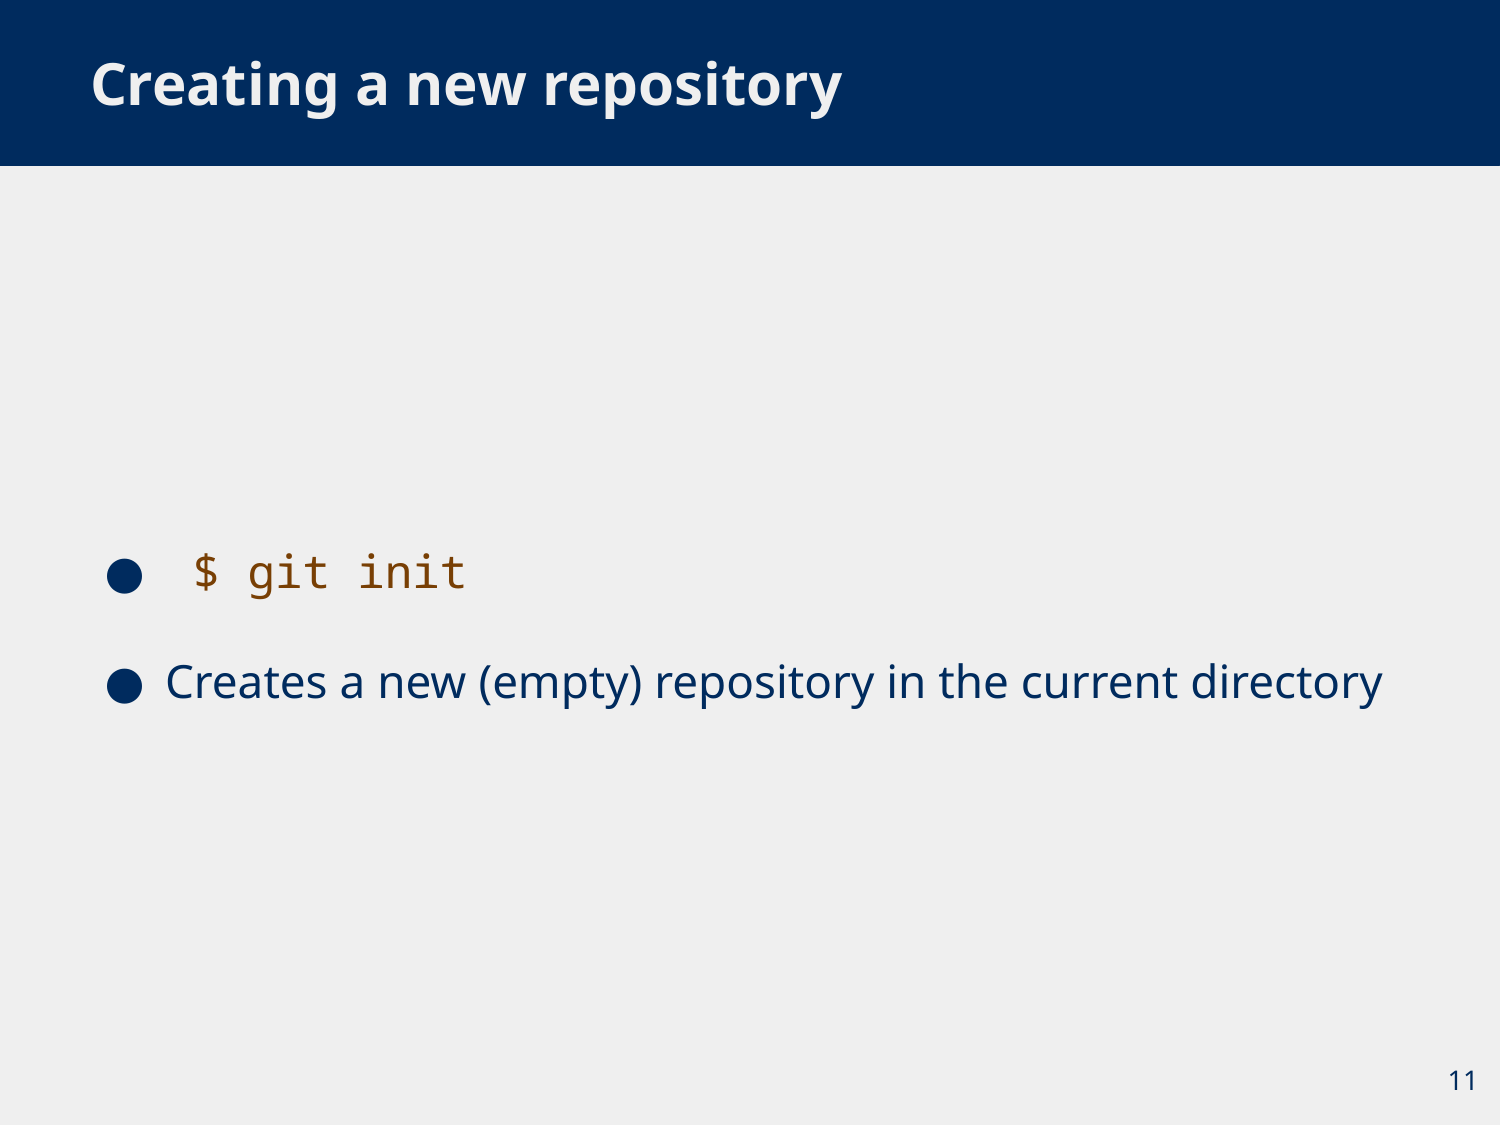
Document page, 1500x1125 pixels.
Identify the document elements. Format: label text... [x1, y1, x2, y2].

title Creating a new repository [75, 32, 1425, 132]
list $ git init Creates a new (empty) repository in the current directory [75, 472, 1425, 1078]
slide_number ‹#› [1403, 1038, 1494, 1125]
